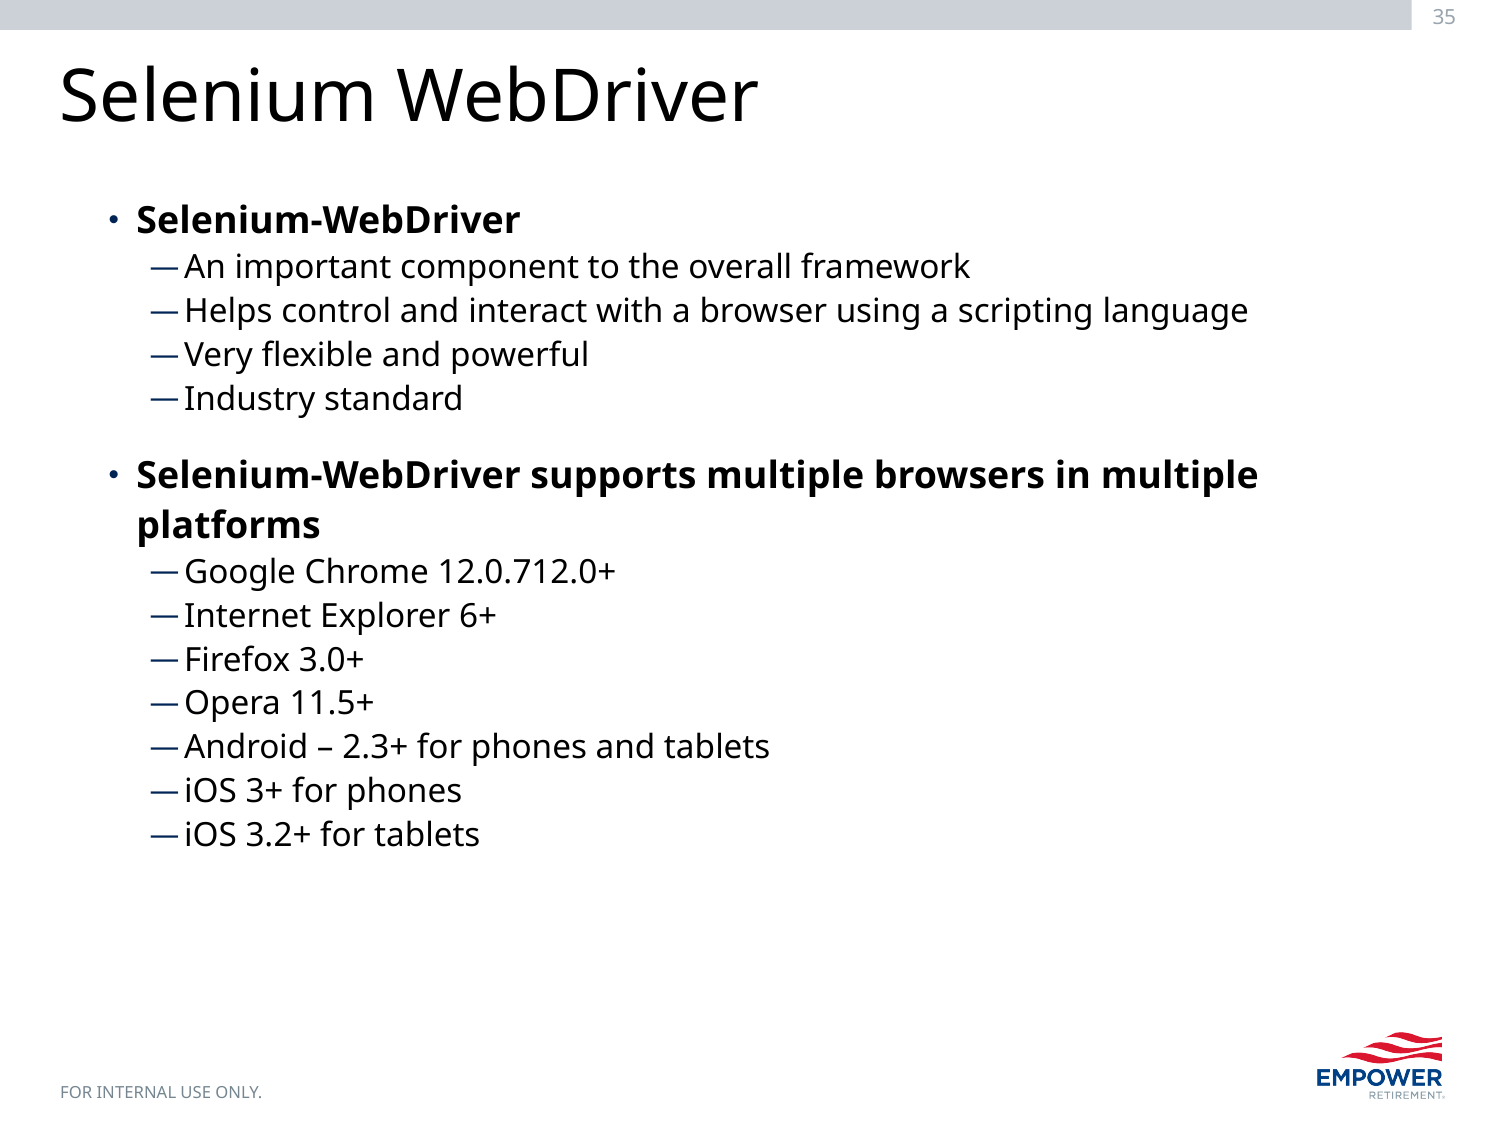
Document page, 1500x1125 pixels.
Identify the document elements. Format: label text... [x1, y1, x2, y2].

list Selenium-WebDriver An important component to the overall framework Helps control and interact with a browser using a scripting language Very flexible and powerful Industry standard Selenium-WebDriver supports multiple browsers in multiple platforms Google Chrome 12.0.712.0+ Internet Explorer 6+ Firefox 3.0+ Opera 11.5+ Android – 2.3+ for phones and tablets iOS 3+ for phones iOS 3.2+ for tablets [93, 184, 1378, 940]
picture [1317, 1032, 1445, 1099]
title Selenium WebDriver [59, 58, 1412, 135]
